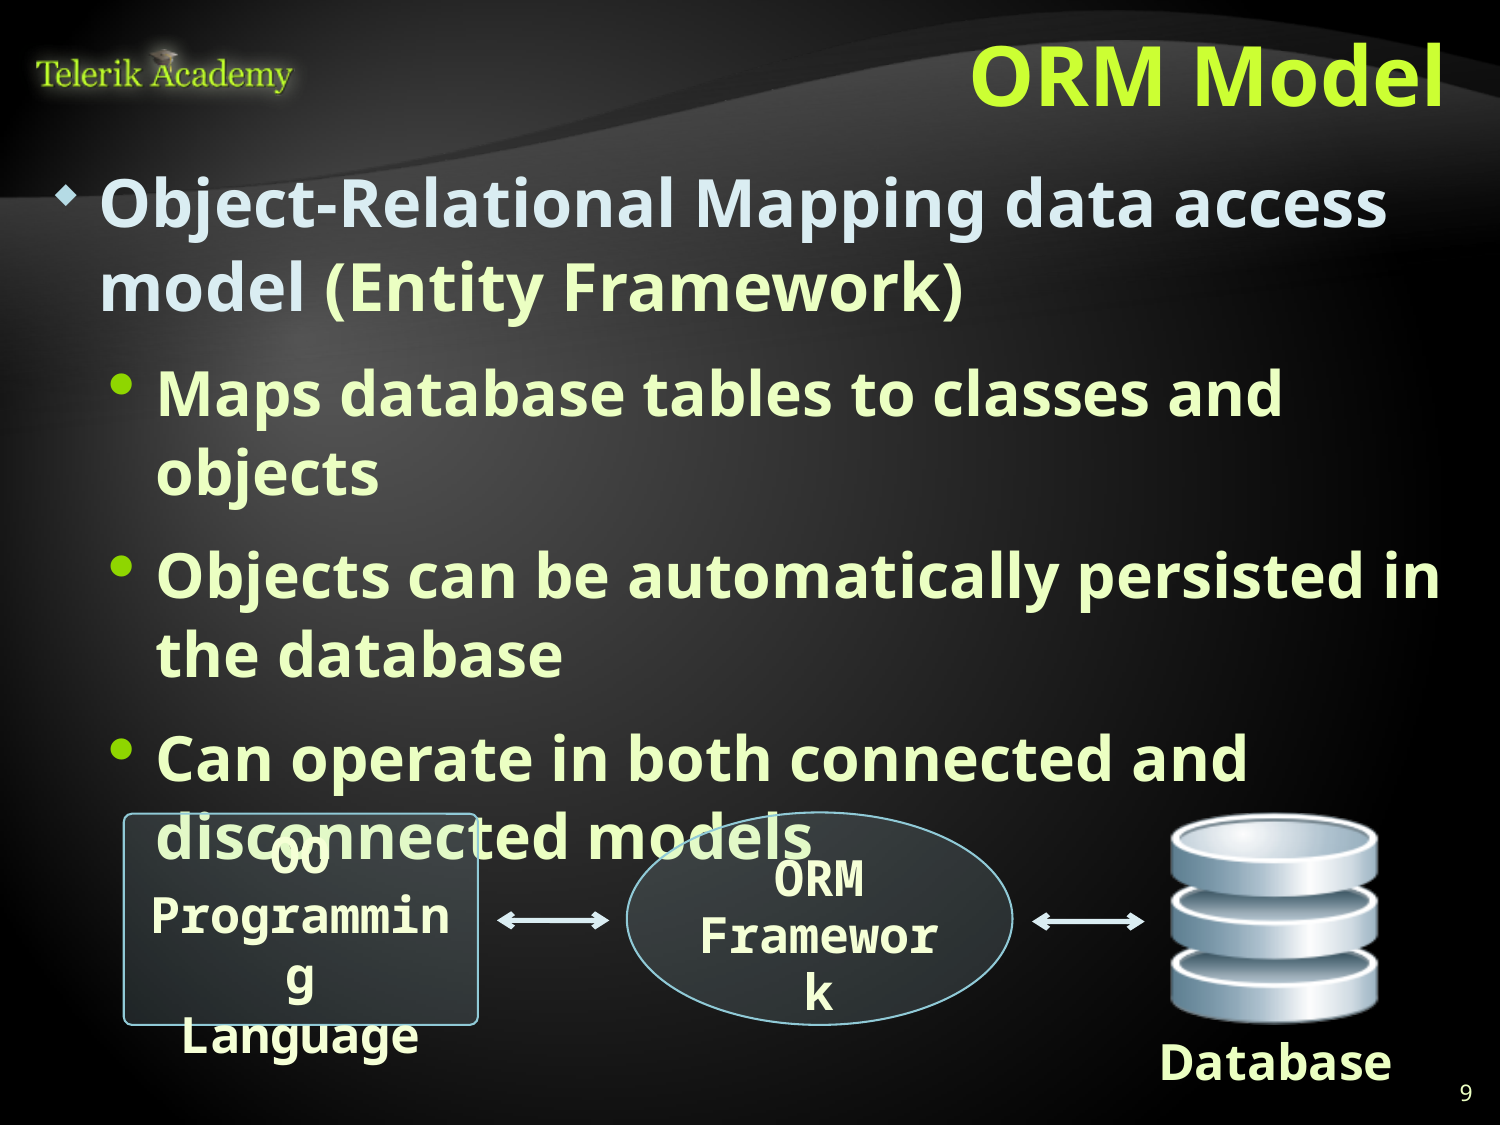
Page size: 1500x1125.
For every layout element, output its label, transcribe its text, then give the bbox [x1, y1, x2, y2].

list Object-Relational Mapping data access model (Entity Framework) Maps database tables to classes and objects Objects can be automatically persisted in the database Can operate in both connected and disconnected models [37, 149, 1463, 1100]
text_box Database [1143, 1036, 1409, 1099]
slide_number 9 [1412, 1074, 1488, 1113]
text_box OO Programming Language [123, 813, 478, 1025]
text_box [496, 913, 610, 928]
text_box [1031, 914, 1130, 929]
text_box ORM Framework [626, 812, 1013, 1025]
title ORM Model [300, 12, 1463, 149]
picture [0, 0, 1500, 1125]
